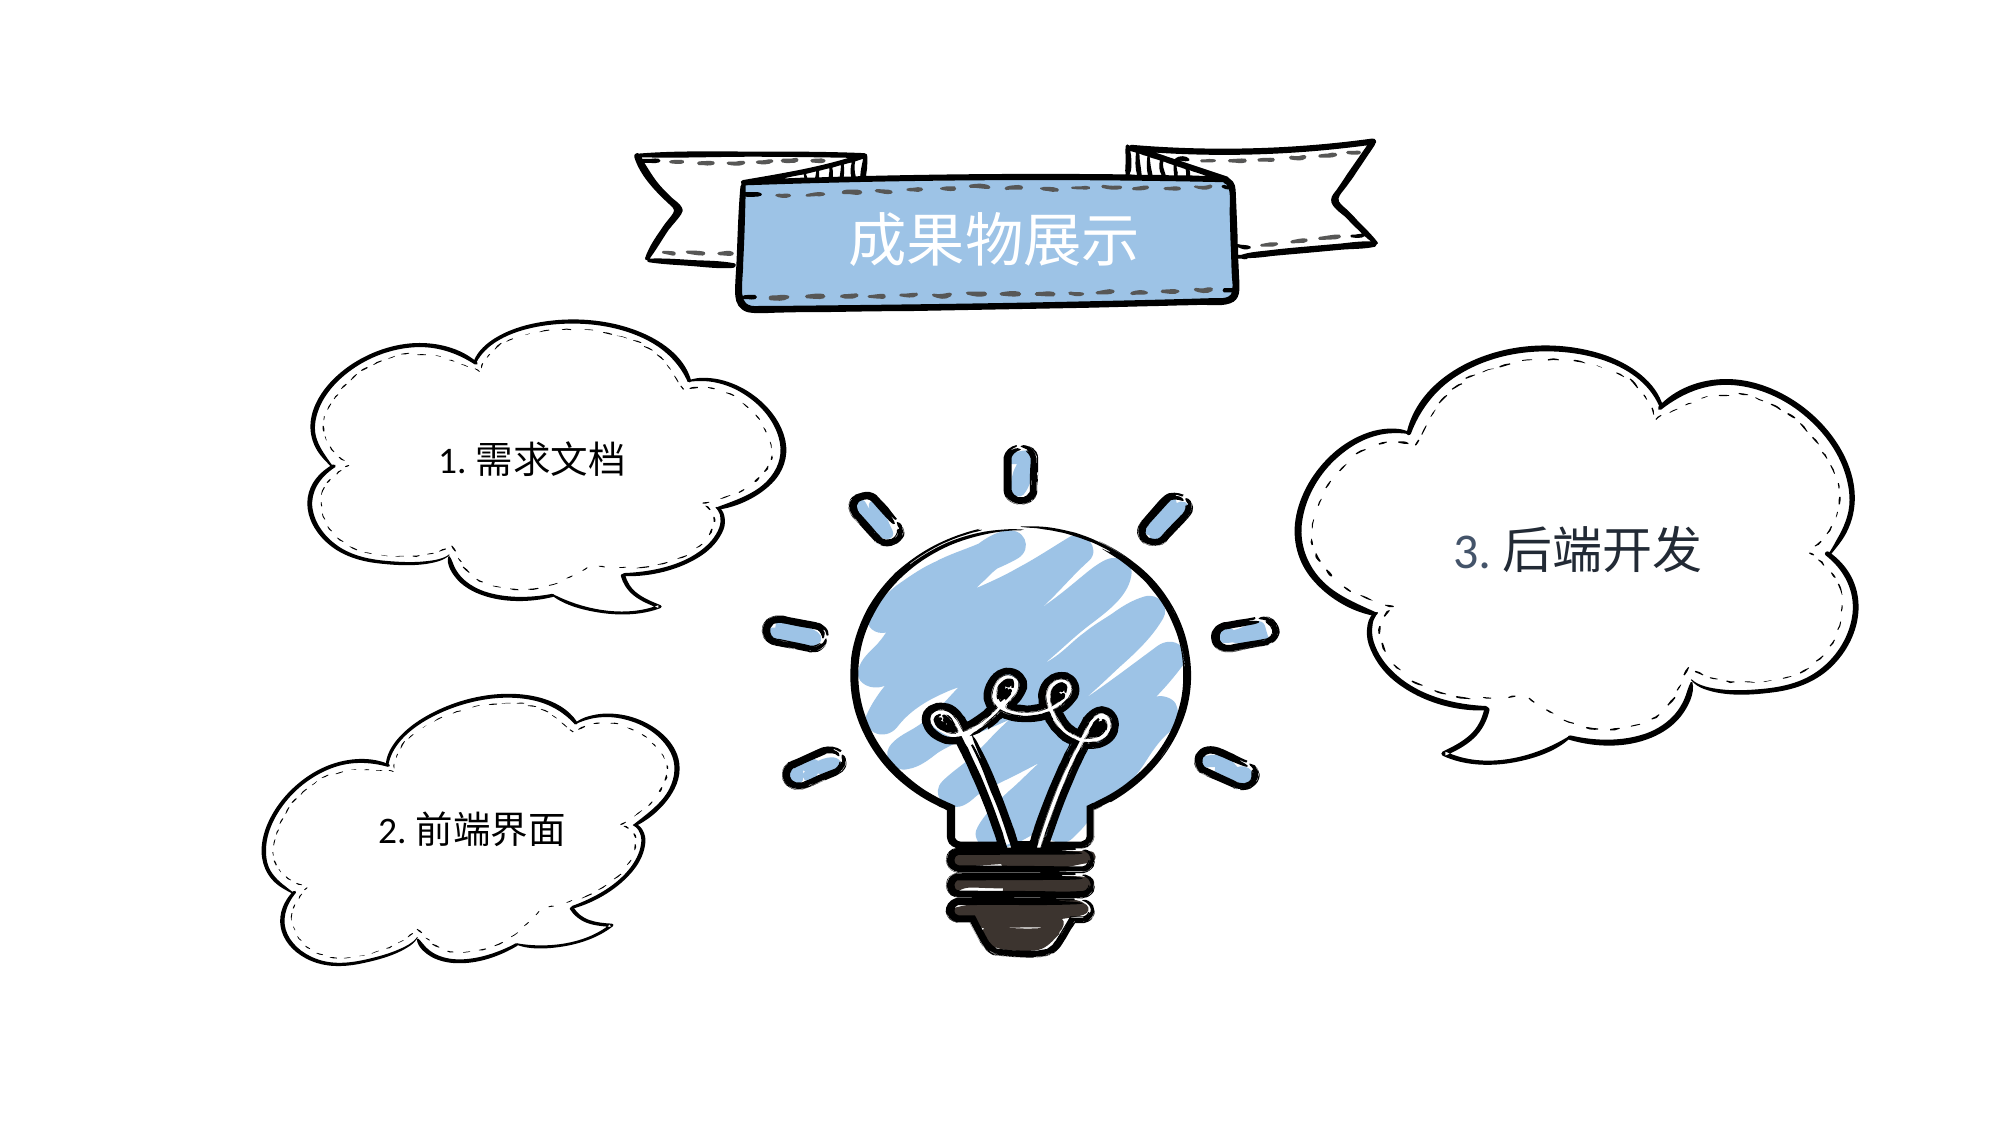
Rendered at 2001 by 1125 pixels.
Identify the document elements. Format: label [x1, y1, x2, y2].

text_box [253, 702, 695, 974]
text_box [297, 318, 789, 619]
text_box [633, 138, 1379, 315]
text_box [761, 445, 1280, 958]
text_box [1292, 343, 1871, 771]
